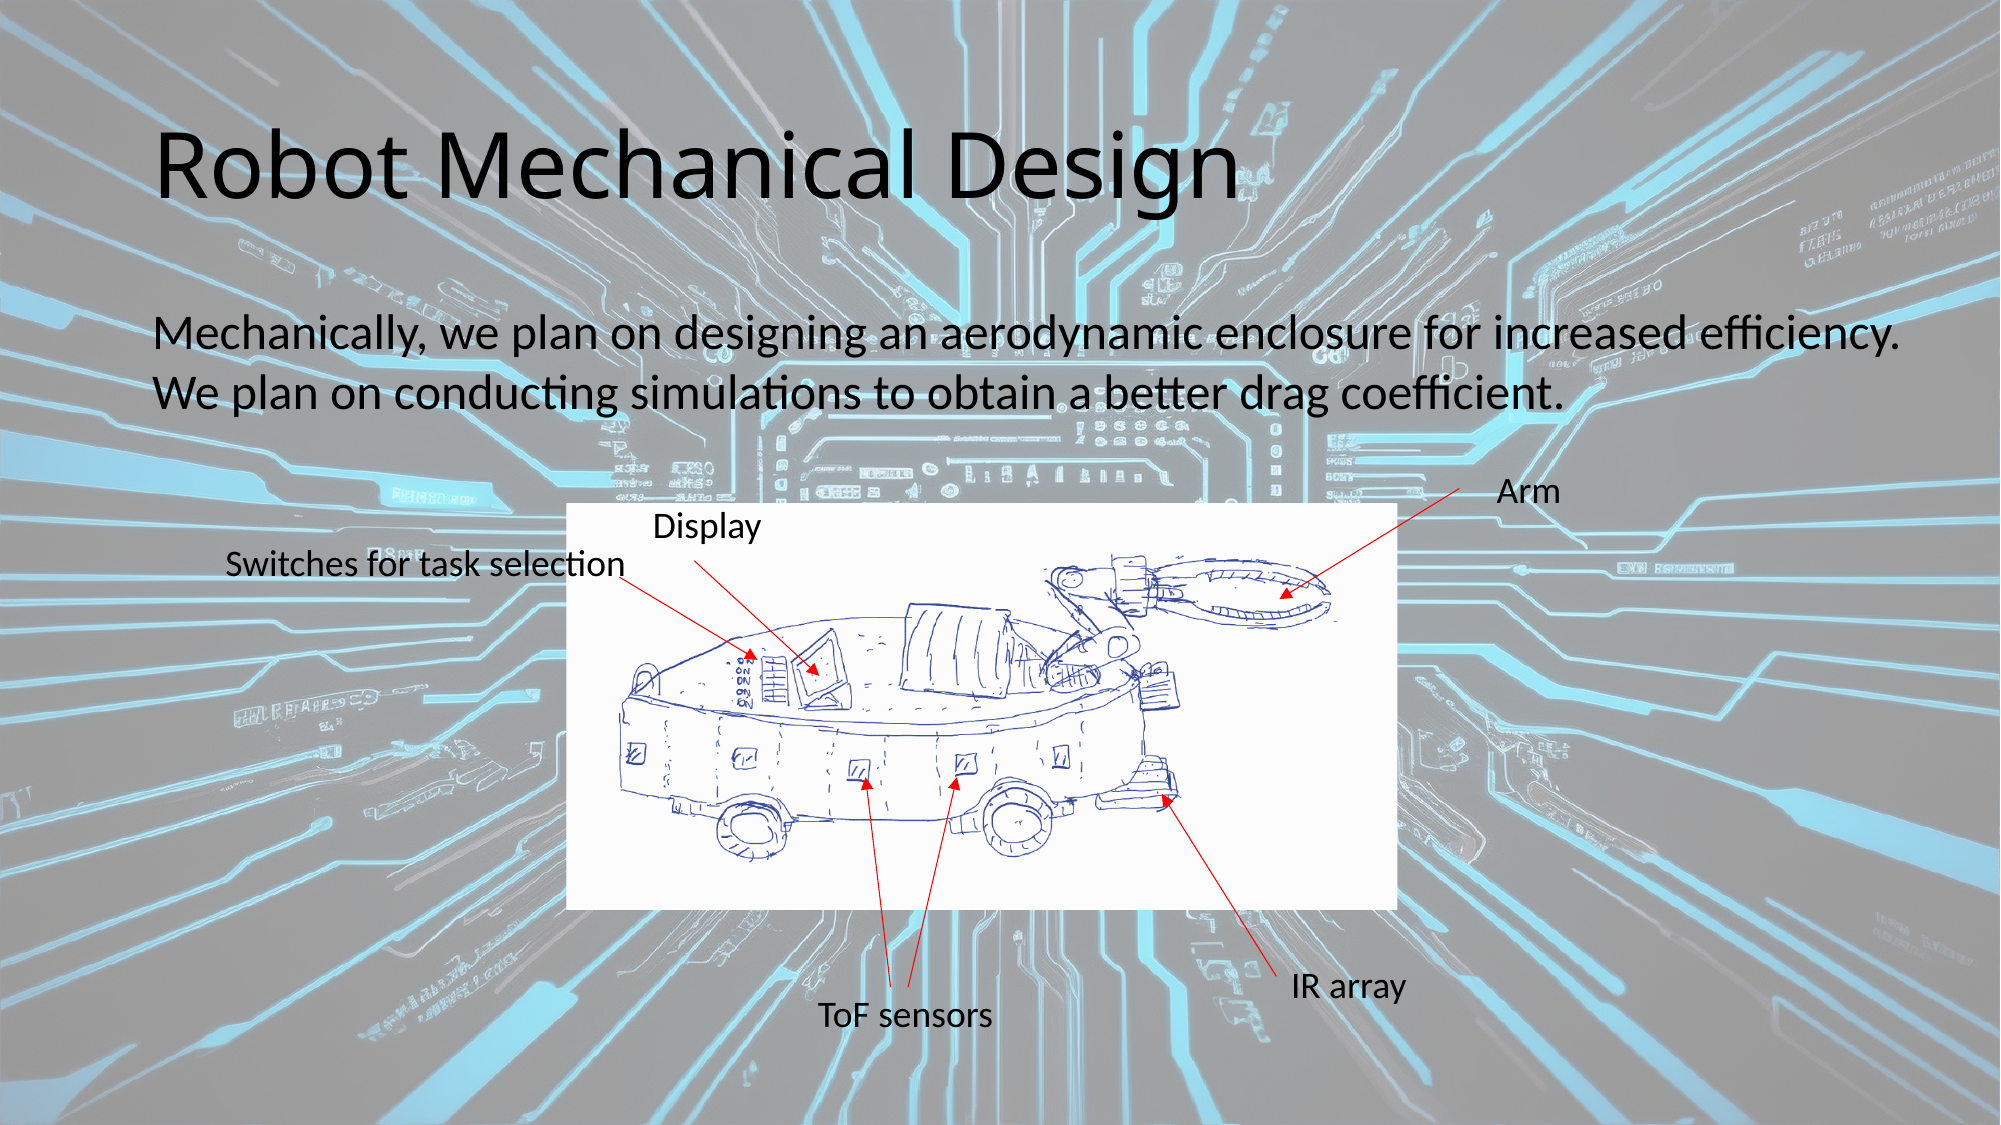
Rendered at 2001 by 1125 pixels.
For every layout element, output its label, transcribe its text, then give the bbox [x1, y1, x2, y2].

text_box Mechanically, we plan on designing an aerodynamic enclosure for increased efficiency. We plan on conducting simulations to obtain a better drag coefficient. [137, 292, 1936, 427]
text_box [1161, 793, 1277, 977]
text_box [210, 458, 1812, 1044]
title Robot Mechanical Design [137, 59, 1863, 278]
